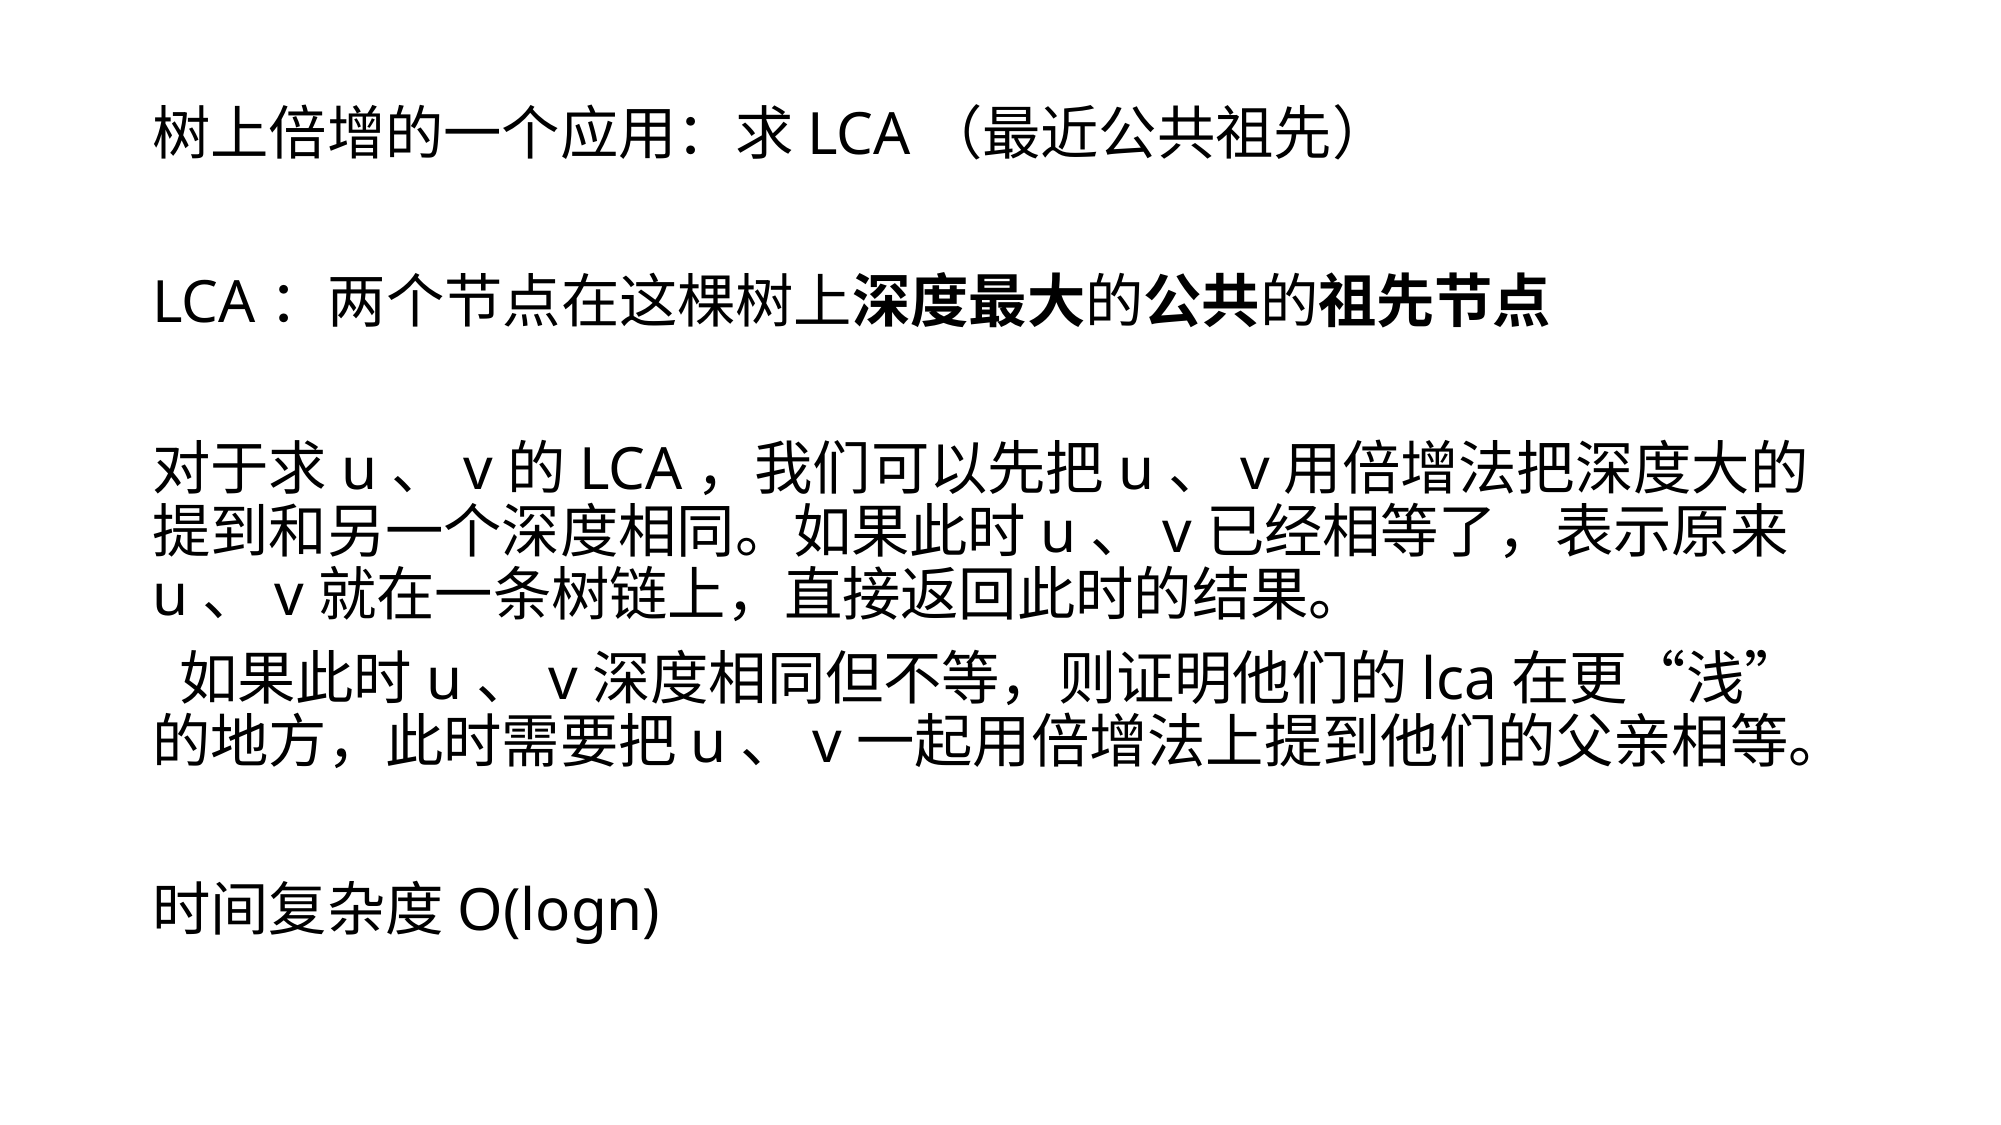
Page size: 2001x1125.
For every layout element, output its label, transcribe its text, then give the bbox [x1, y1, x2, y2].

list 树上倍增的一个应用：求LCA（最近公共祖先） LCA：两个节点在这棵树上深度最大的公共的祖先节点 对于求u、v的LCA，我们可以先把u、v用倍增法把深度大的提到和另一个深度相同。如果此时u、v已经相等了，表示原来u、v就在一条树链上，直接返回此时的结果。 如果此时u、v深度相同但不等，则证明他们的lca在更“浅”的地方，此时需要把u、v一起用倍增法上提到他们的父亲相等。 时间复杂度O(logn) [137, 96, 1863, 1014]
